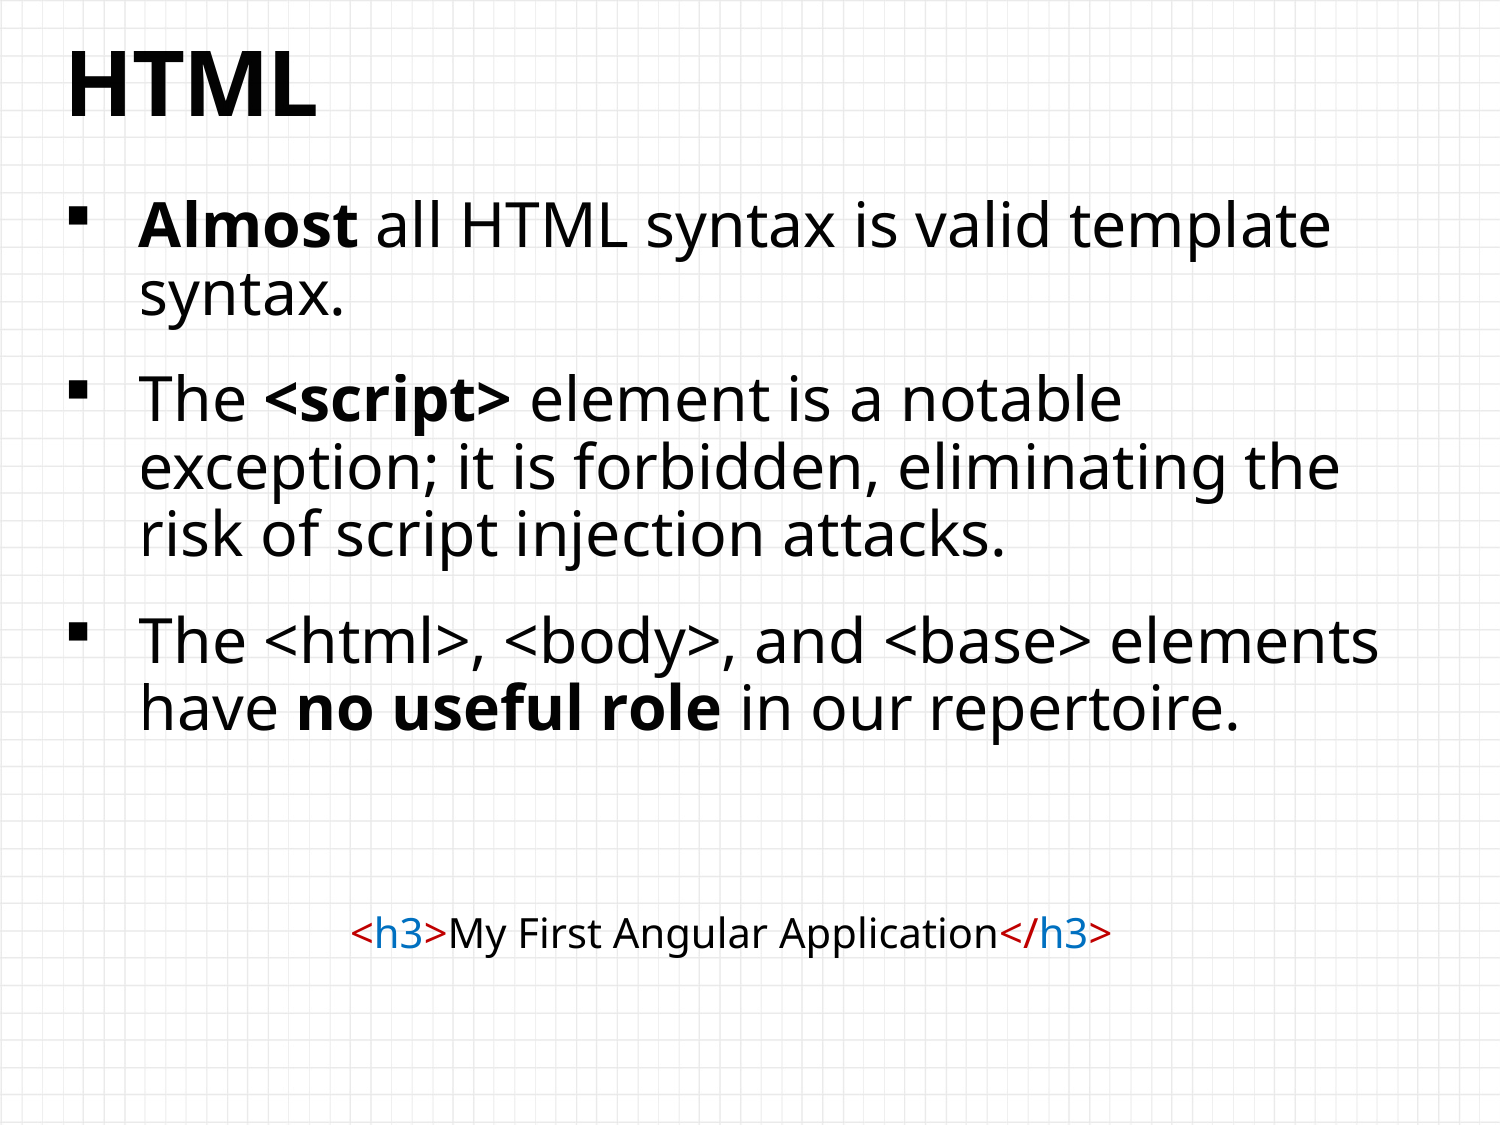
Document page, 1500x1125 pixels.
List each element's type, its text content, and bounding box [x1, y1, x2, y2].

text_box <h3>My First Angular Application</h3> [335, 899, 1128, 965]
list Almost all HTML syntax is valid template syntax. The <script> element is a notable exception; it is forbidden, eliminating the risk of script injection attacks. The <html>, <body>, and <base> elements have no useful role in our repertoire. [63, 193, 1436, 757]
title HTML [63, 37, 1436, 138]
picture [0, 0, 1500, 1125]
